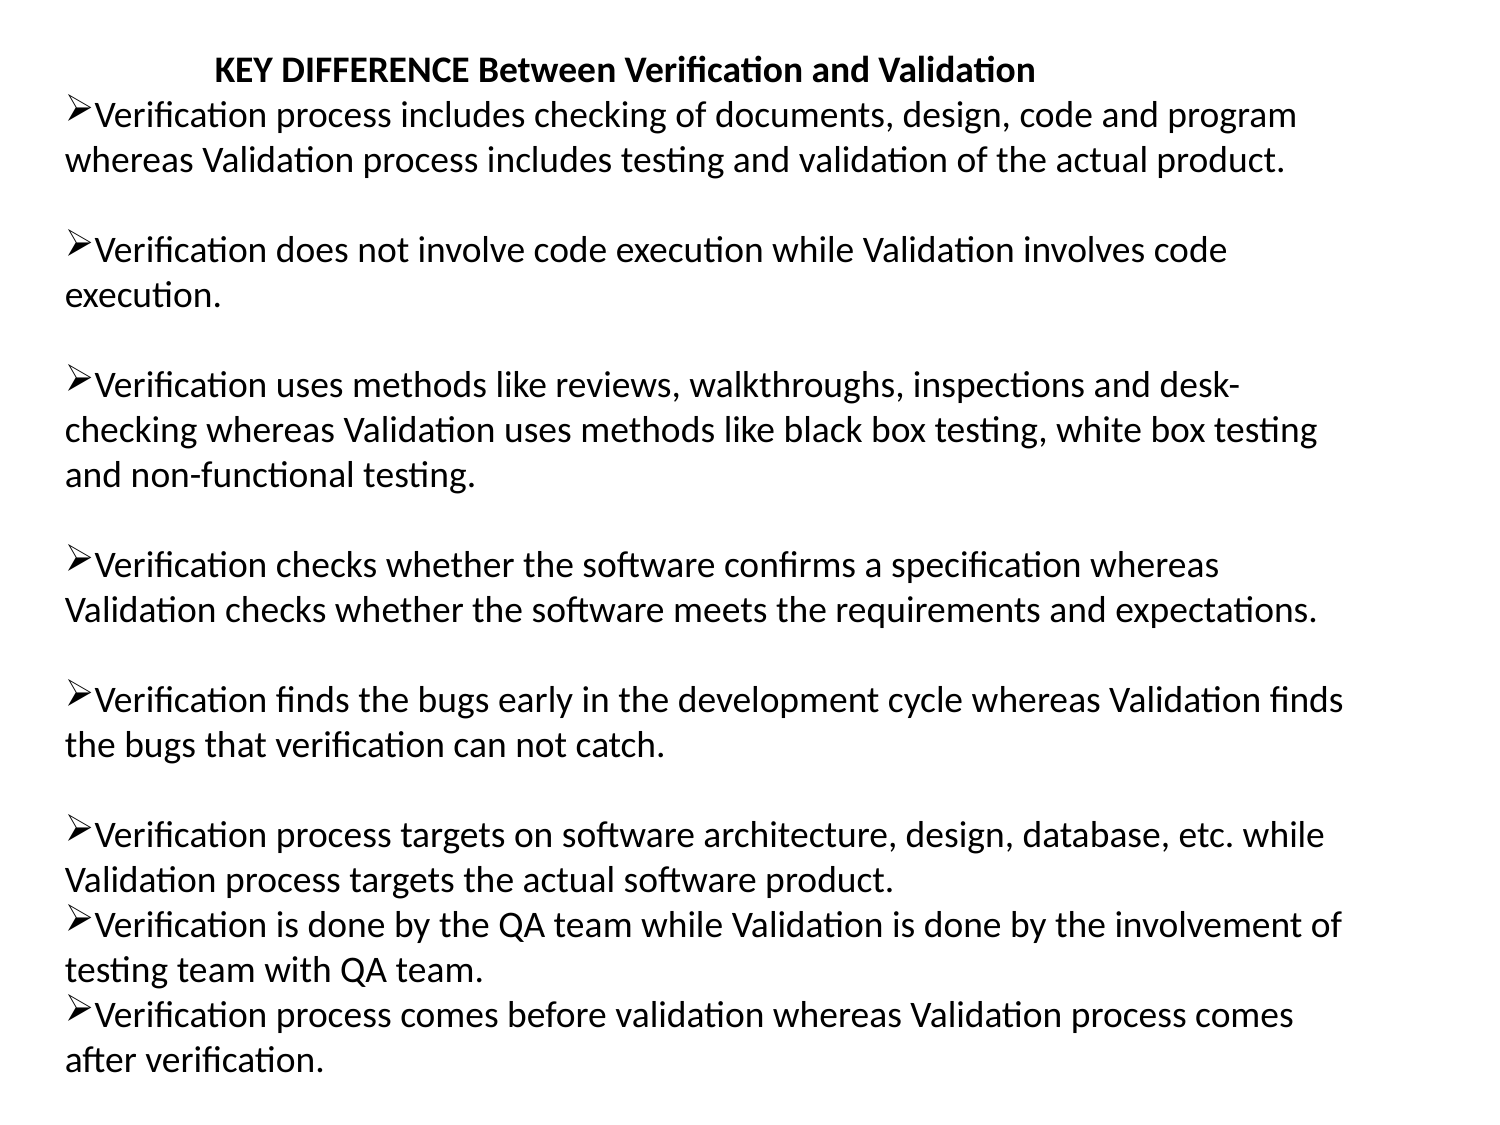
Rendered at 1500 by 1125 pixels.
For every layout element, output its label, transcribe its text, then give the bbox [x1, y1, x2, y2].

text_box KEY DIFFERENCE Between Verification and Validation Verification process includes checking of documents, design, code and program whereas Validation process includes testing and validation of the actual product. Verification does not involve code execution while Validation involves code execution. Verification uses methods like reviews, walkthroughs, inspections and desk-checking whereas Validation uses methods like black box testing, white box testing and non-functional testing. Verification checks whether the software confirms a specification whereas Validation checks whether the software meets the requirements and expectations. Verification finds the bugs early in the development cycle whereas Validation finds the bugs that verification can not catch. Verification process targets on software architecture, design, database, etc. while Validation process targets the actual software product. Verification is done by the QA team while Validation is done by the involvement of testing team with QA team. Verification process comes before validation whereas Validation process comes after verification. [49, 37, 1388, 1088]
